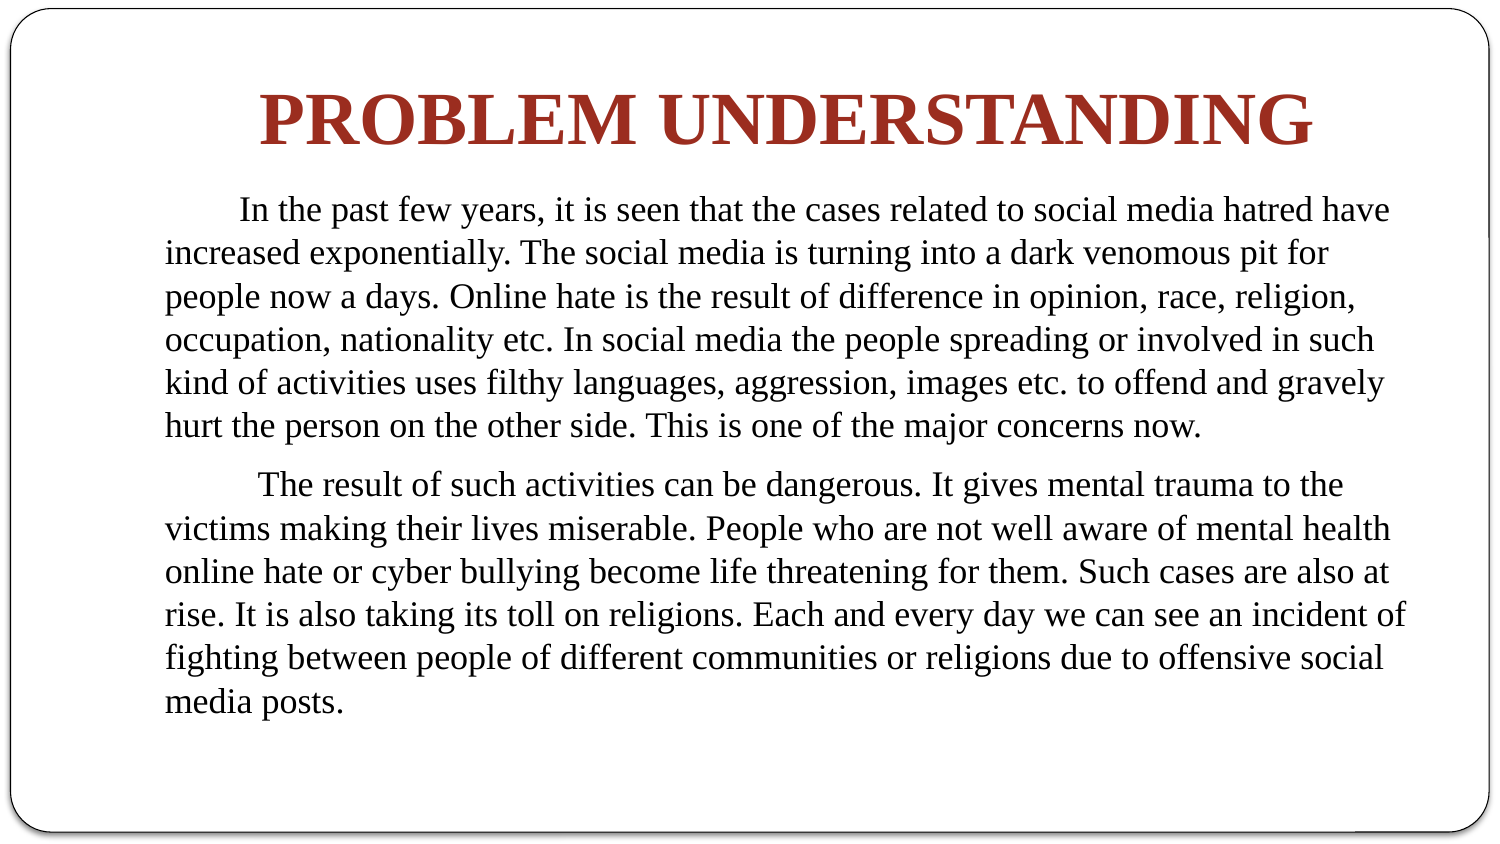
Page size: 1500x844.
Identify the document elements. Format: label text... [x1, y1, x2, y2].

title PROBLEM UNDERSTANDING [150, 33, 1425, 175]
list In the past few years, it is seen that the cases related to social media hatred have increased exponentially. The social media is turning into a dark venomous pit for people now a days. Online hate is the result of difference in opinion, race, religion, occupation, nationality etc. In social media the people spreading or involved in such kind of activities uses filthy languages, aggression, images etc. to offend and gravely hurt the person on the other side. This is one of the major concerns now. The result of such activities can be dangerous. It gives mental trauma to the victims making their lives miserable. People who are not well aware of mental health online hate or cyber bullying become life threatening for them. Such cases are also at rise. It is also taking its toll on religions. Each and every day we can see an incident of fighting between people of different communities or religions due to offensive social media posts. [150, 178, 1425, 741]
